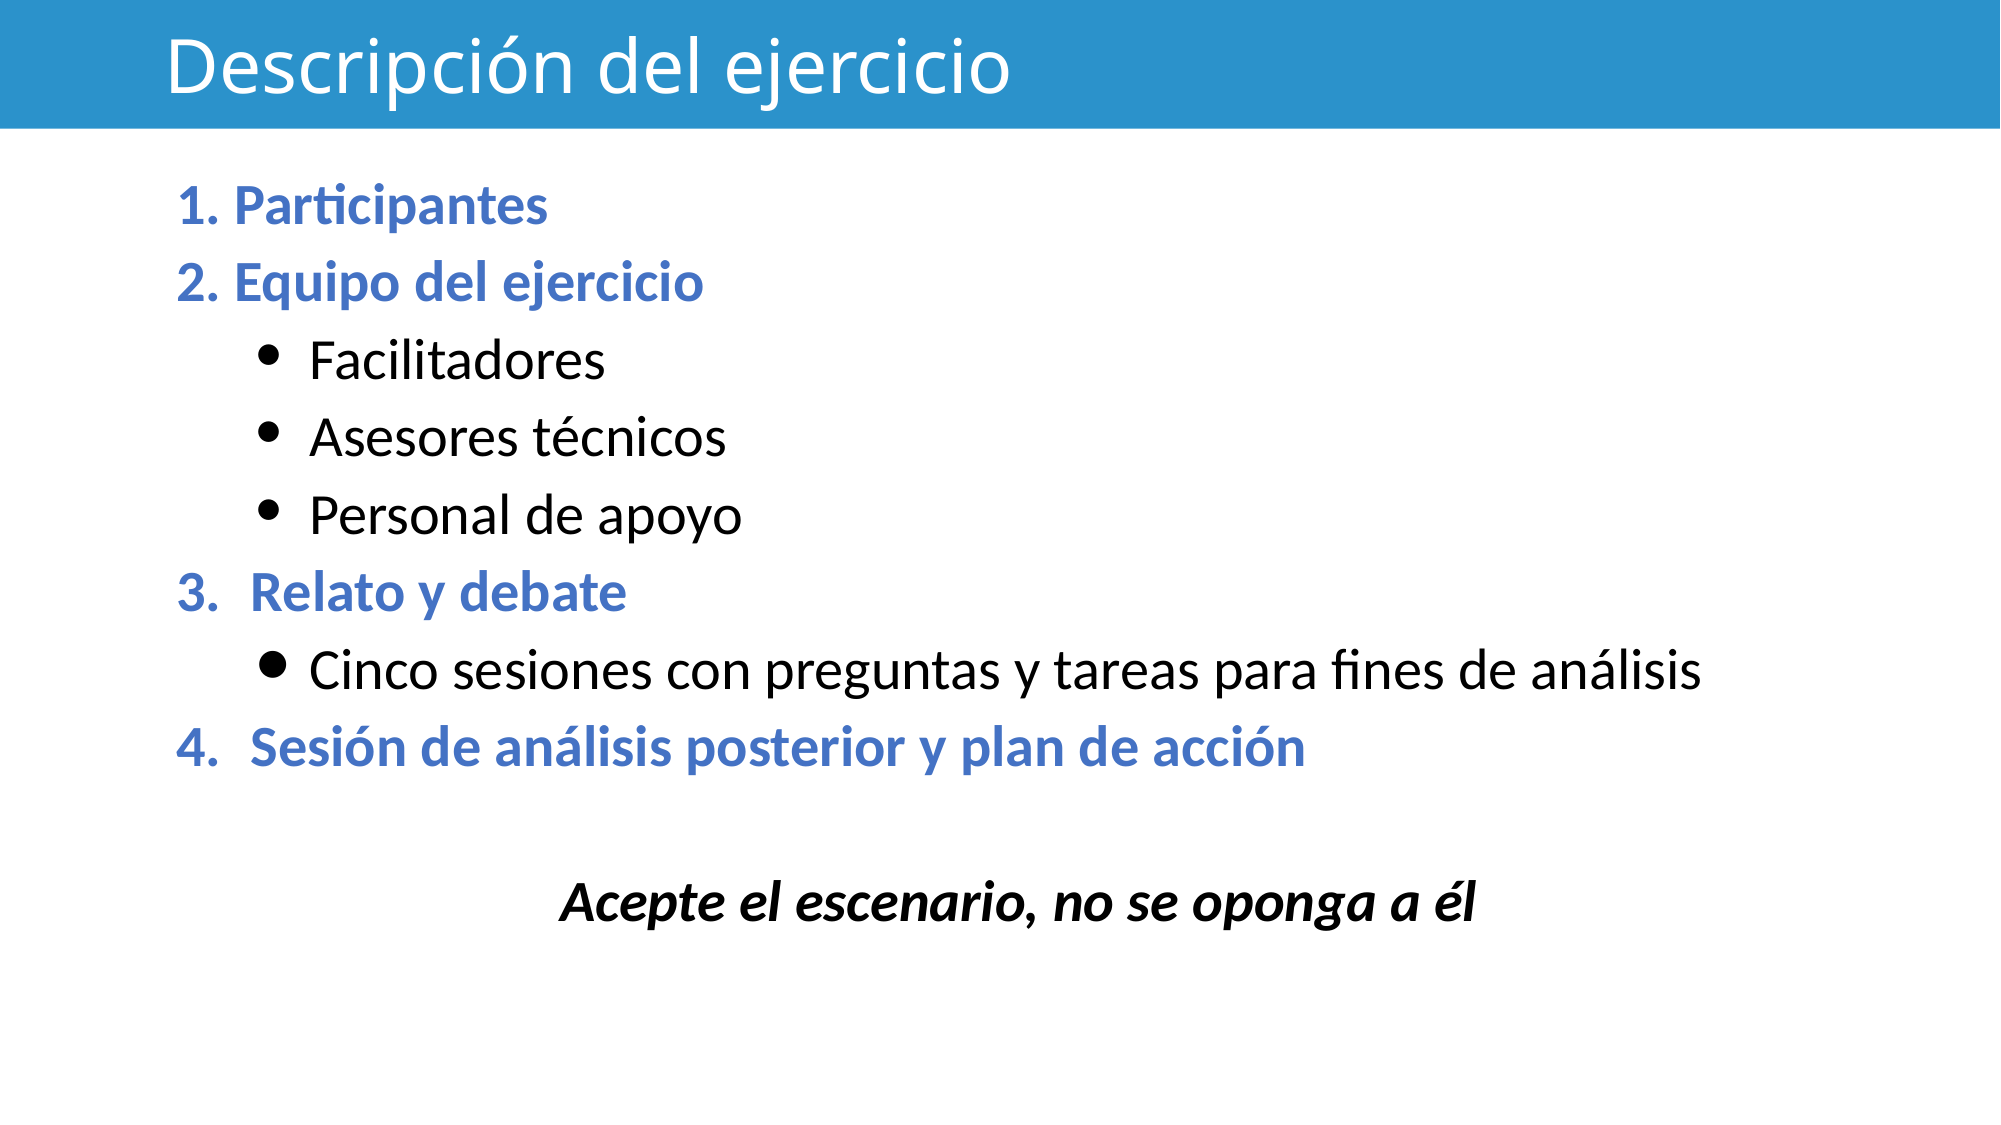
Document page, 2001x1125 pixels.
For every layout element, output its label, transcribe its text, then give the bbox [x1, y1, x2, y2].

text_box Participantes Equipo del ejercicio Facilitadores Asesores técnicos Personal de apoyo Relato y debate Cinco sesiones con preguntas y tareas para fines de análisis Sesión de análisis posterior y plan de acción Acepte el escenario, no se oponga a él [144, 158, 1877, 941]
text_box Descripción del ejercicio [0, 0, 2000, 129]
